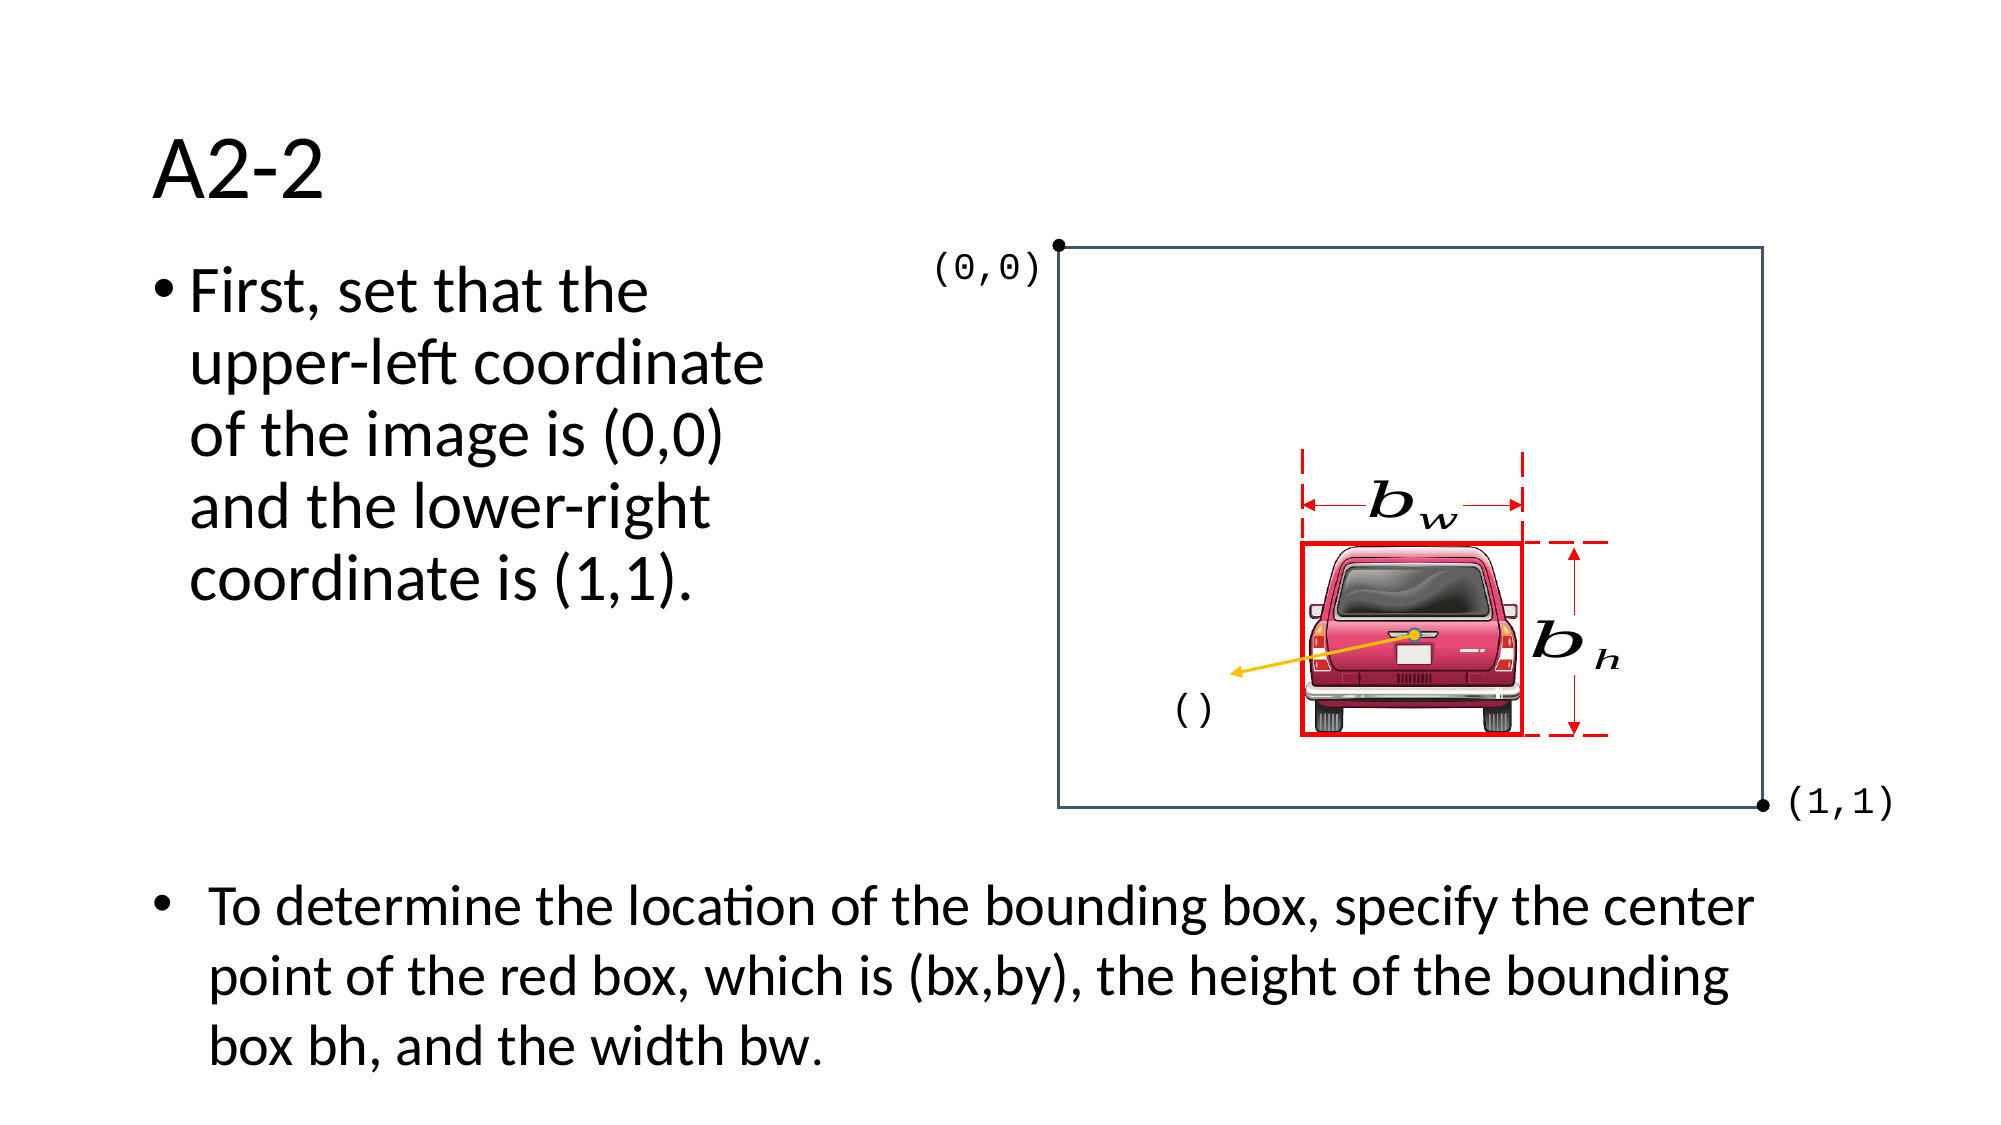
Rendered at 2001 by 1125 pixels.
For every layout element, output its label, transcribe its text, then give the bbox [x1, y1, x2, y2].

text_box [1755, 797, 1771, 814]
text_box (0,0) [916, 234, 1059, 295]
text_box (1,1) [1769, 768, 1913, 829]
title A2-2 [137, 59, 1863, 278]
text_box To determine the location of the bounding box, specify the center point of the red box, which is (bx,by), the height of the bounding box bh, and the width bw. [137, 859, 1806, 1125]
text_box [1229, 635, 1415, 675]
picture [1272, 543, 1550, 735]
text_box [1058, 247, 1764, 809]
list First, set that the upper-left coordinate of the image is (0,0) and the lower-right coordinate is (1,1). [137, 247, 840, 489]
text_box [1051, 237, 1067, 253]
